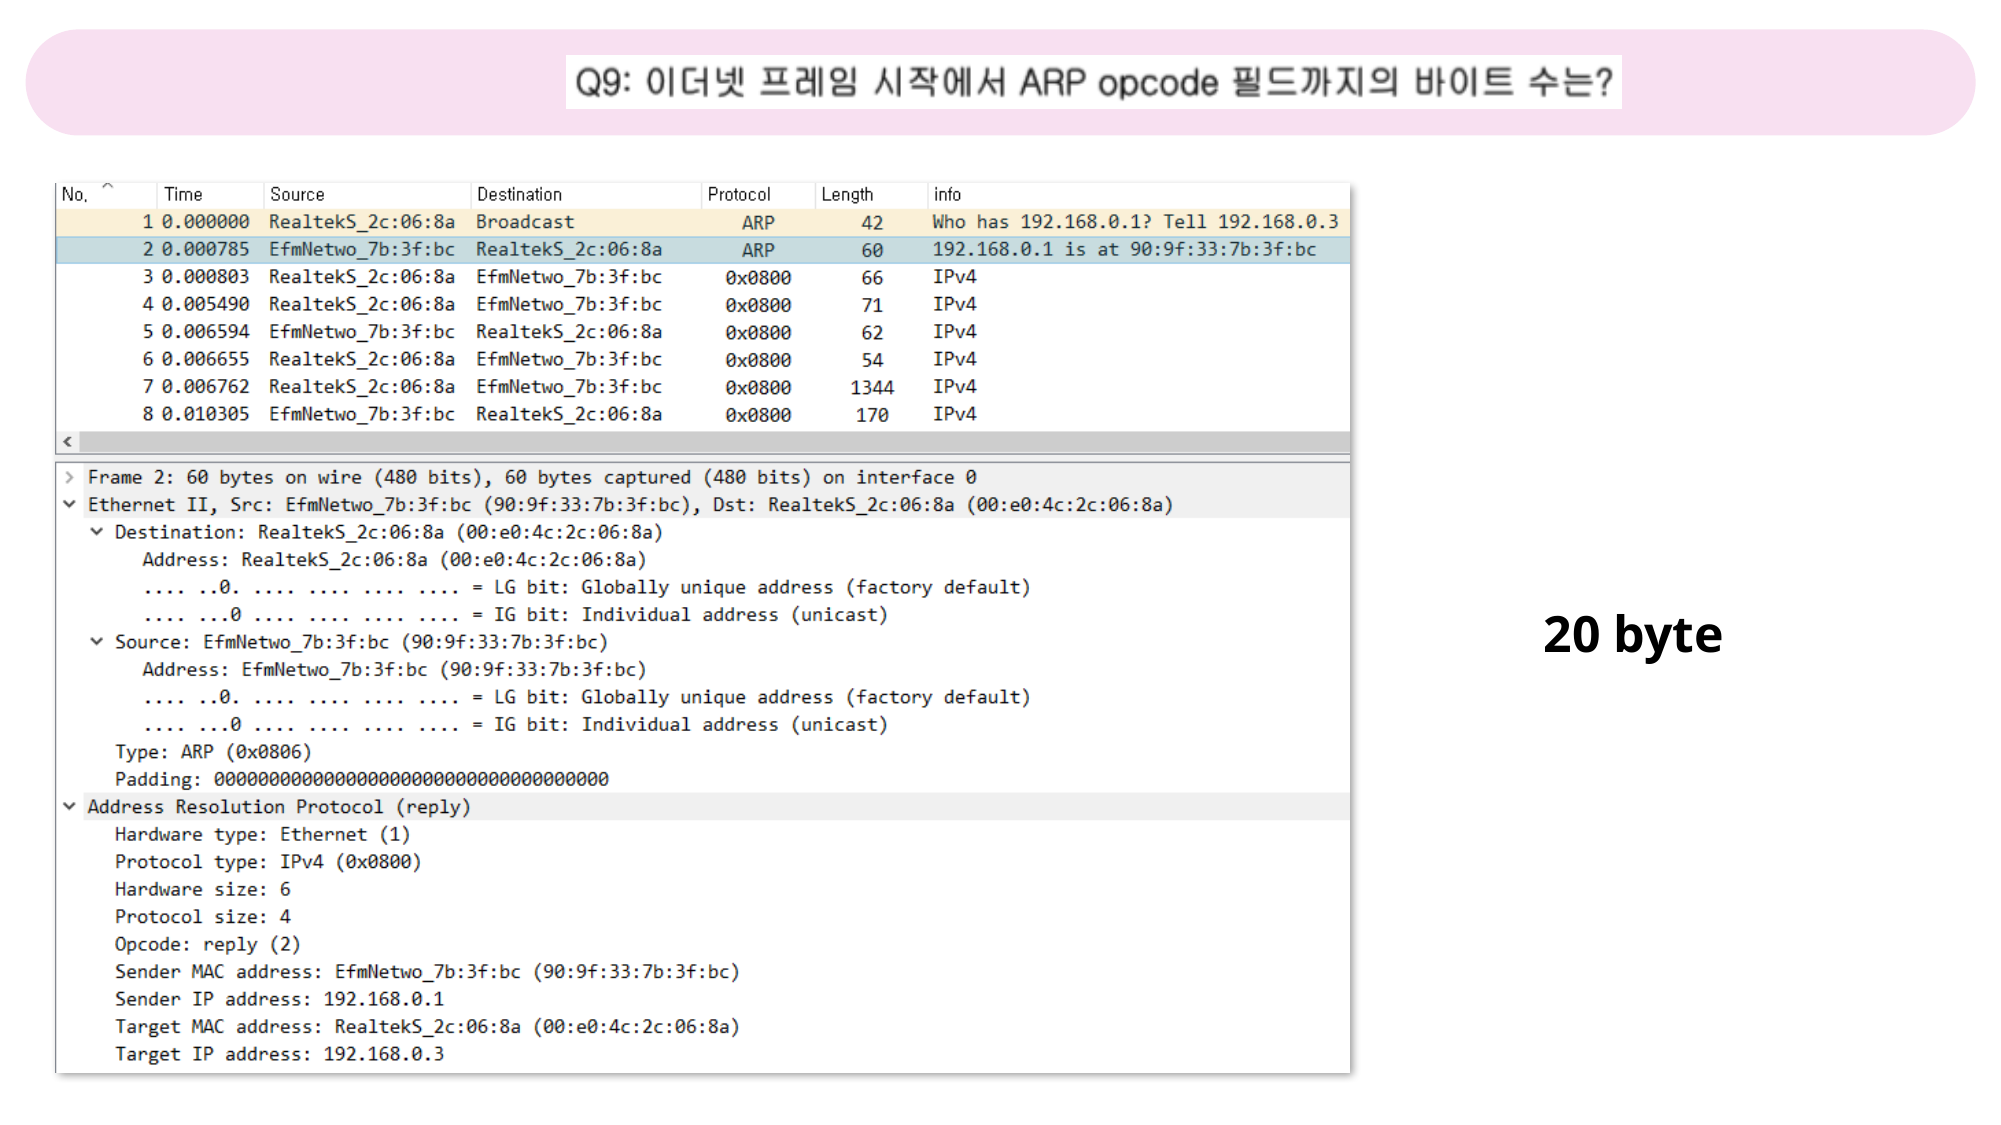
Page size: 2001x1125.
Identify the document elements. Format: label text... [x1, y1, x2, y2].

picture [566, 55, 1622, 109]
text_box [24, 28, 1977, 137]
picture [55, 183, 1350, 1073]
text_box 20 byte [1474, 595, 1794, 671]
